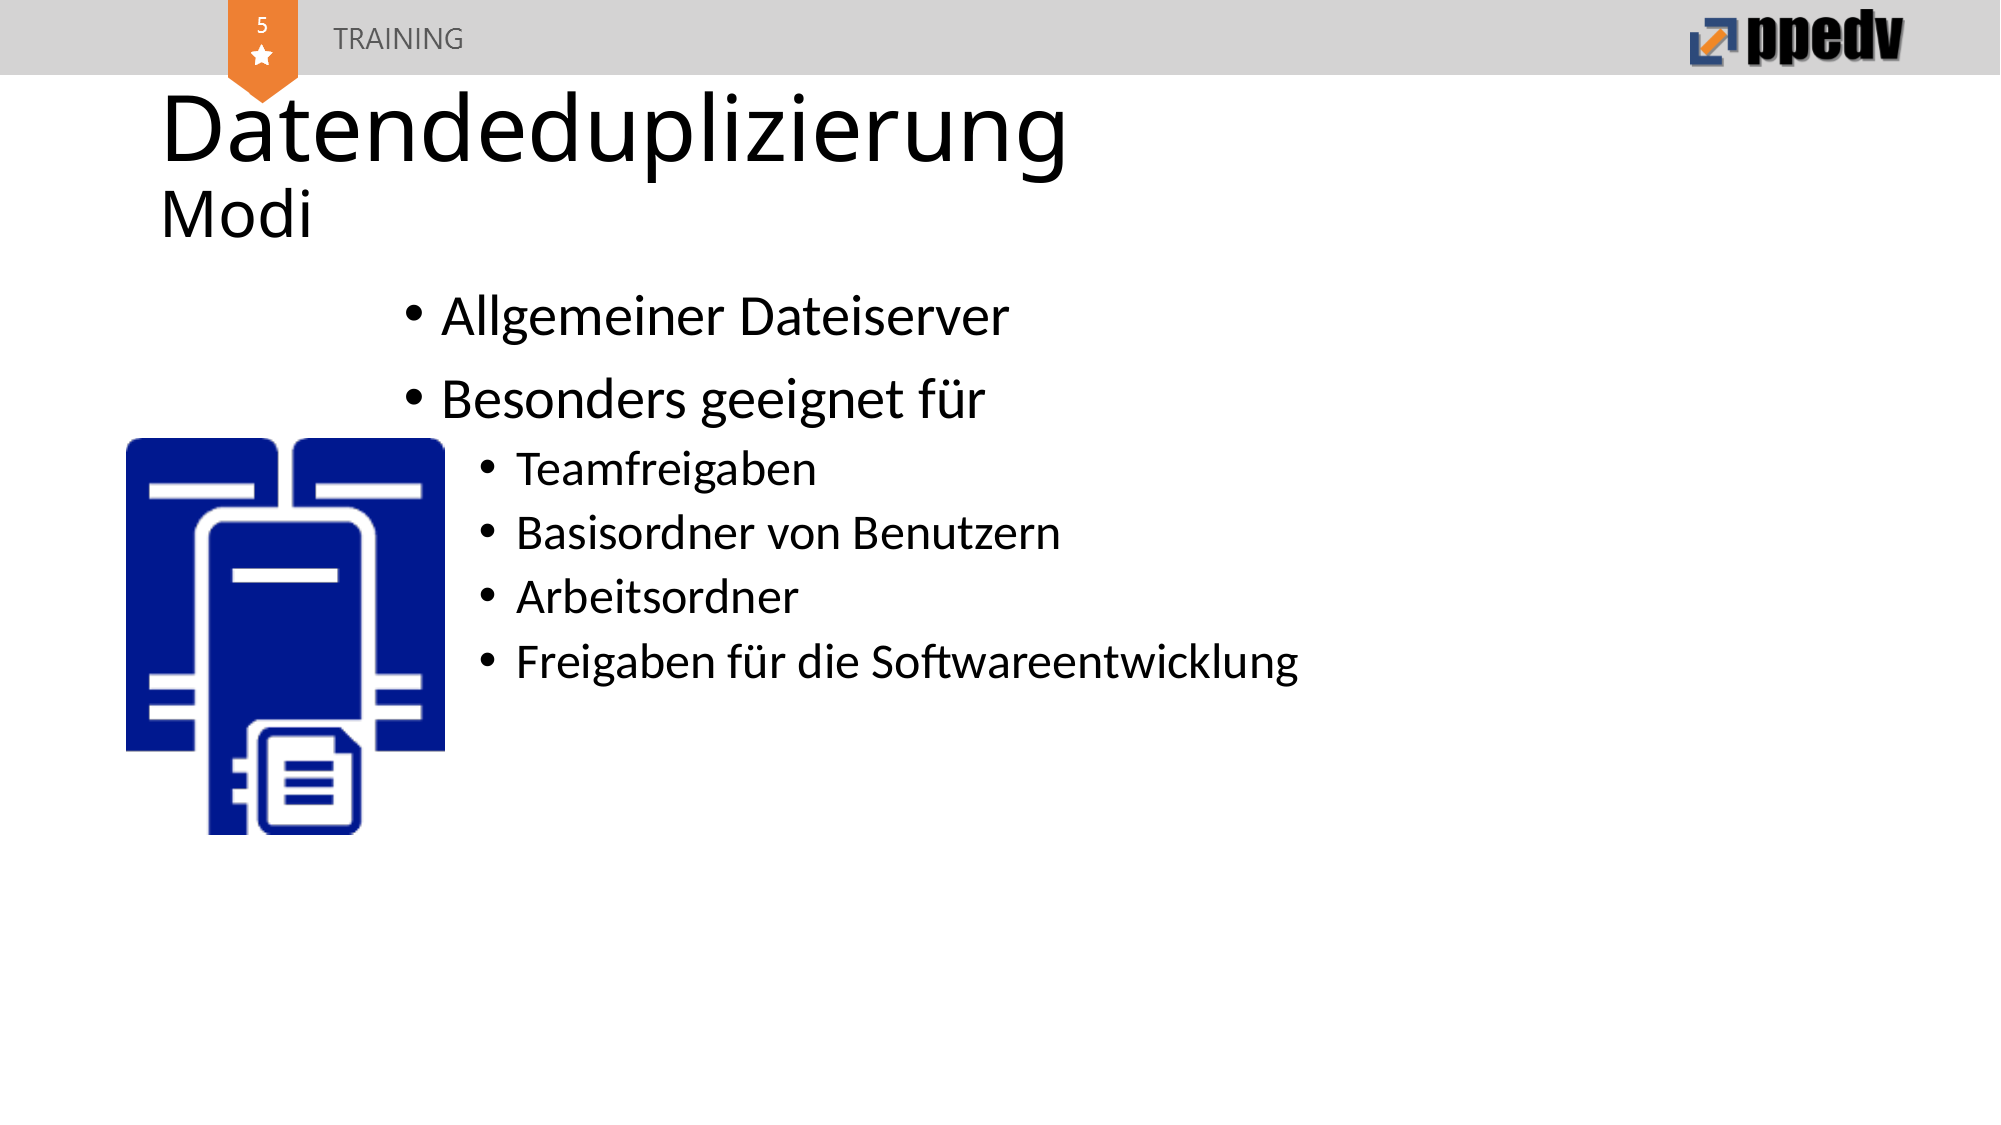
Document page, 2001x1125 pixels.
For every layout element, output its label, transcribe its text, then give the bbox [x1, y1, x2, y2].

picture [0, 0, 2000, 104]
list Allgemeiner Dateiserver Besonders geeignet für Teamfreigaben Basisordner von Benutzern Arbeitsordner Freigaben für die Softwareentwicklung [389, 277, 1863, 992]
title Datendeduplizierung Modi [144, 65, 1870, 268]
text_box [982, 527, 1033, 578]
picture [126, 438, 445, 835]
